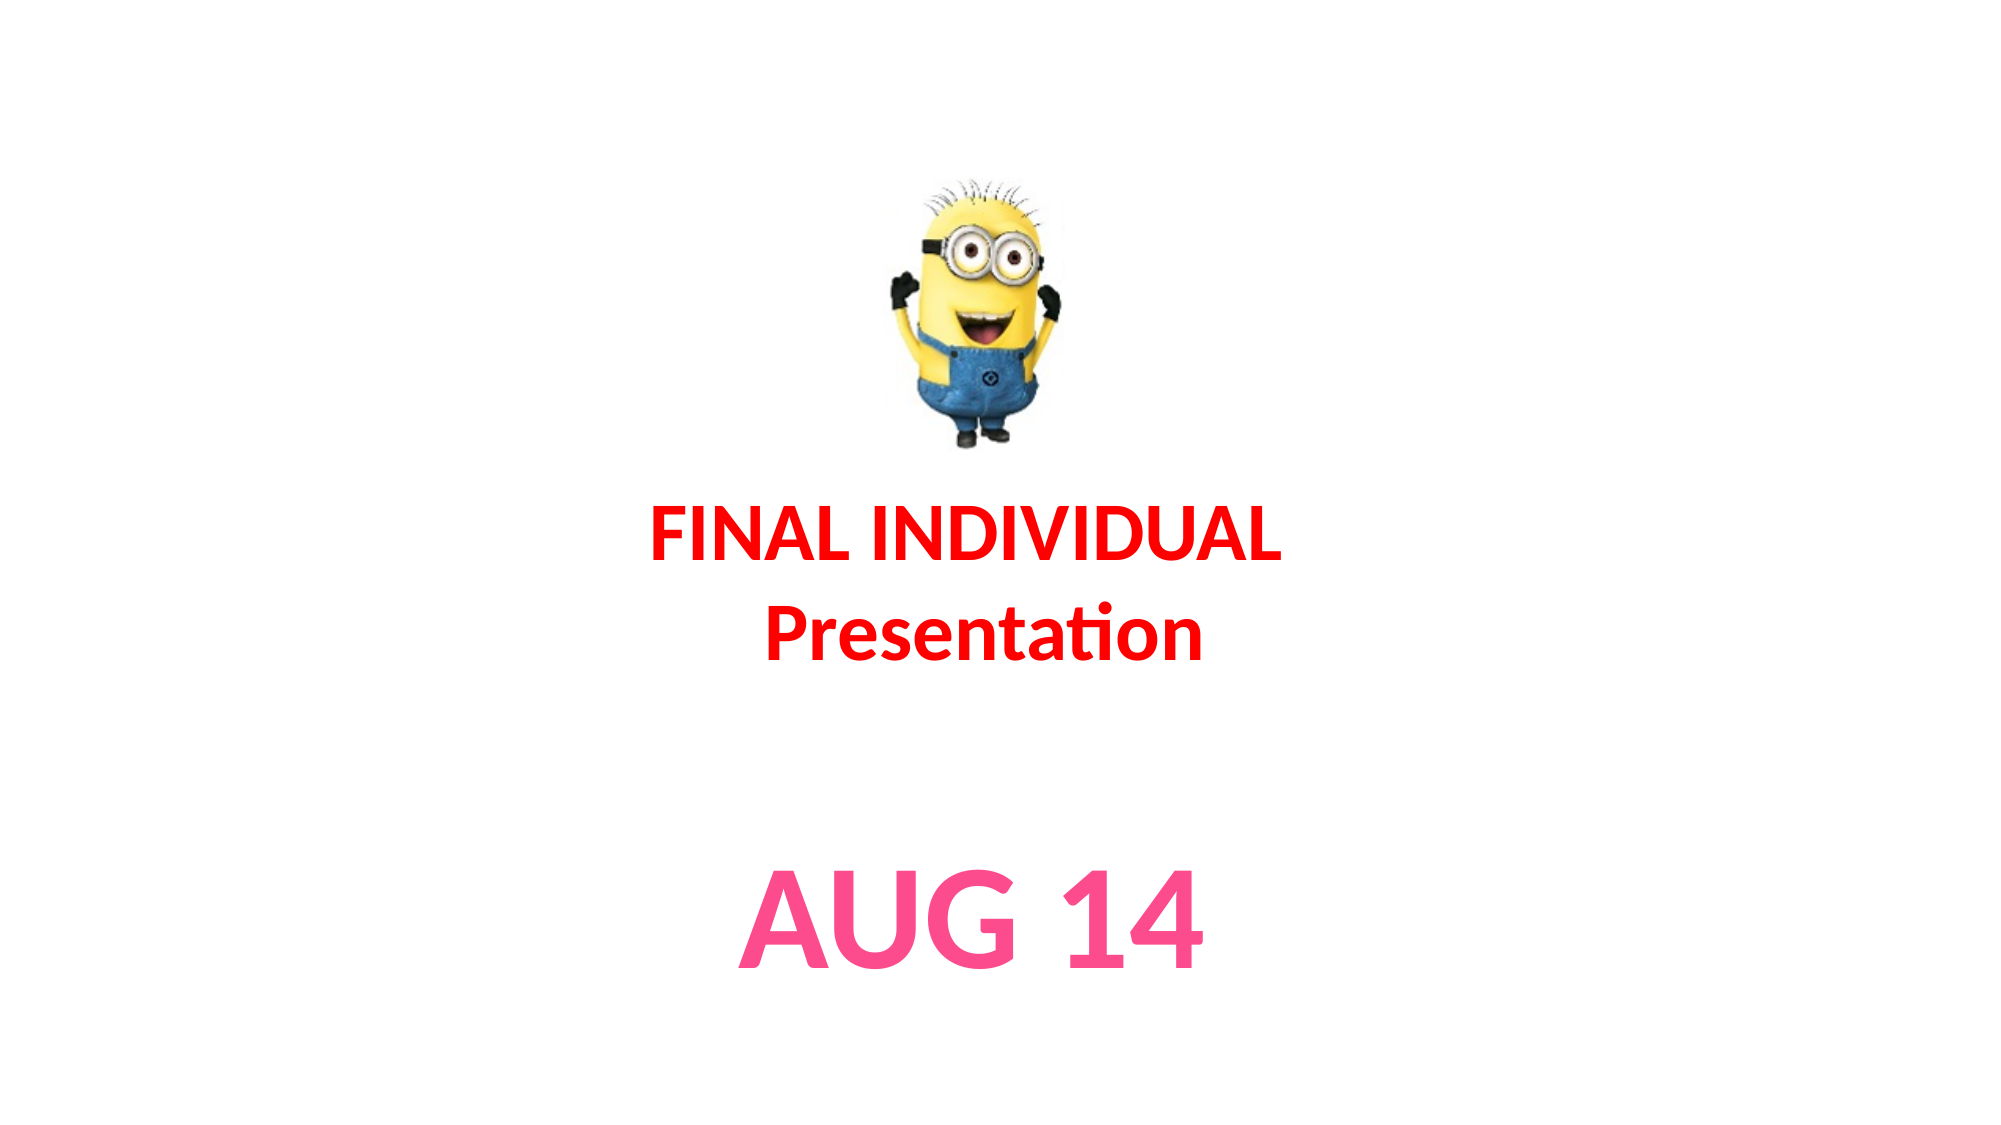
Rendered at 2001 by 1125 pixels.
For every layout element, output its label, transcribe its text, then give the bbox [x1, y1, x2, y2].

picture [859, 172, 1093, 464]
text_box FINAL INDIVIDUAL Presentation [634, 470, 1317, 685]
text_box AUG 14 [723, 811, 1221, 1006]
